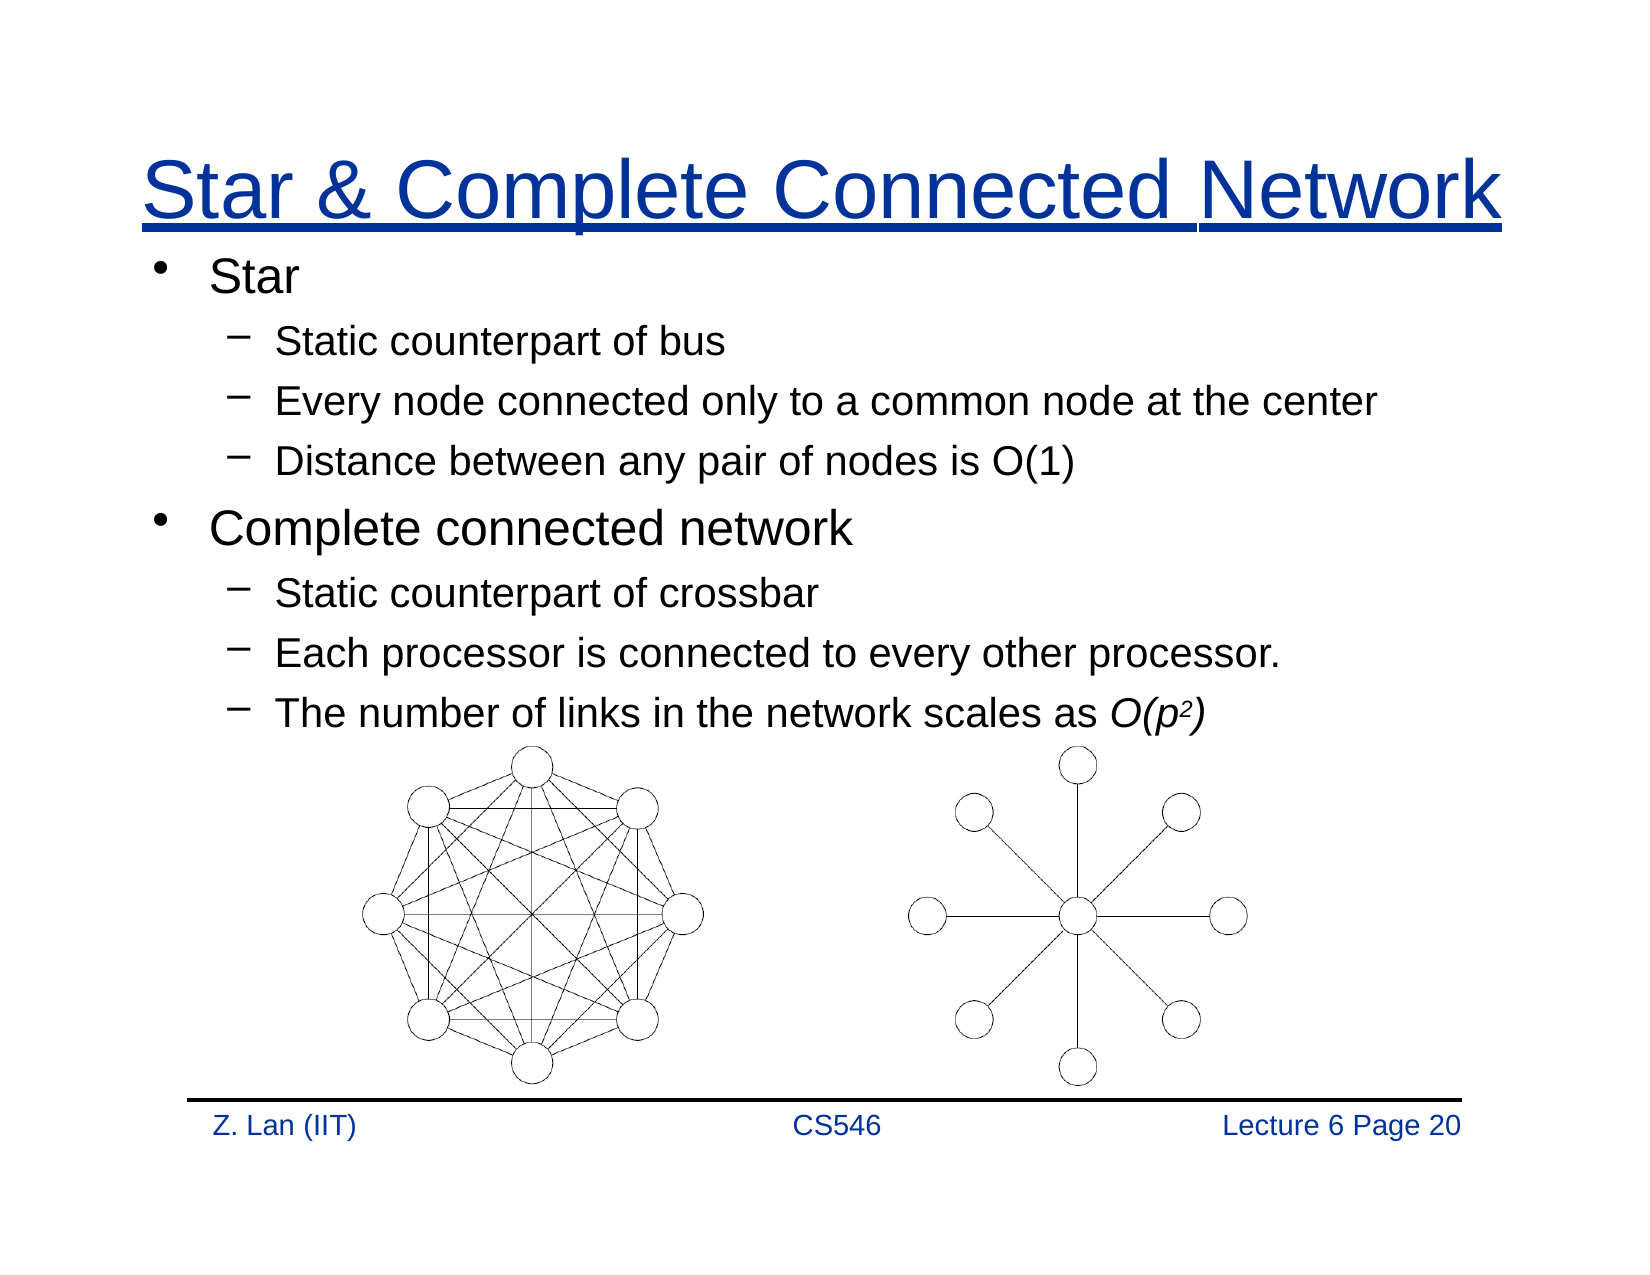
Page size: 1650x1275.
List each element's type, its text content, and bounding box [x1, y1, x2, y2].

text_box [349, 737, 1269, 1088]
title Star & Complete Connected Network [139, 135, 1510, 349]
list Star Static counterpart of bus Every node connected only to a common node at the center Distance between any pair of nodes is O(1) Complete connected network Static counterpart of crossbar Each processor is connected to every other processor. The number of links in the network scales as O(p2) [150, 243, 1500, 969]
footer CS546 [790, 1111, 885, 1275]
slide_number Lecture 6 Page 20 [1220, 1111, 1464, 1275]
slide_number Z. Lan (IIT) [210, 1111, 360, 1275]
